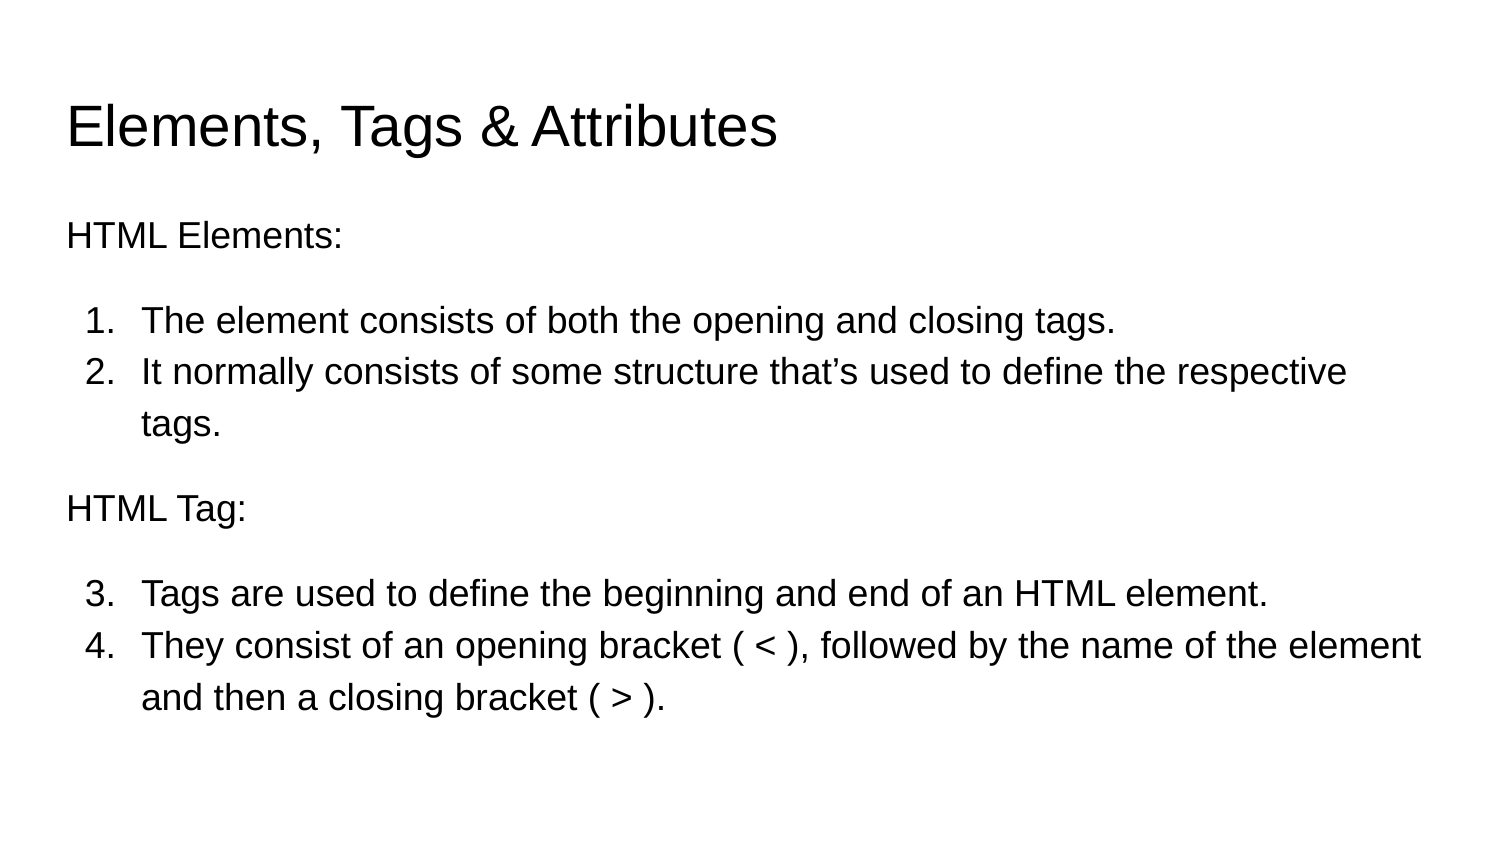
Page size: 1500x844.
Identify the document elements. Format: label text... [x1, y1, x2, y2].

list HTML Elements: The element consists of both the opening and closing tags. It normally consists of some structure that’s used to define the respective tags. HTML Tag: Tags are used to define the beginning and end of an HTML element. They consist of an opening bracket ( < ), followed by the name of the element and then a closing bracket ( > ). [51, 189, 1449, 750]
title Elements, Tags & Attributes [51, 72, 1449, 167]
